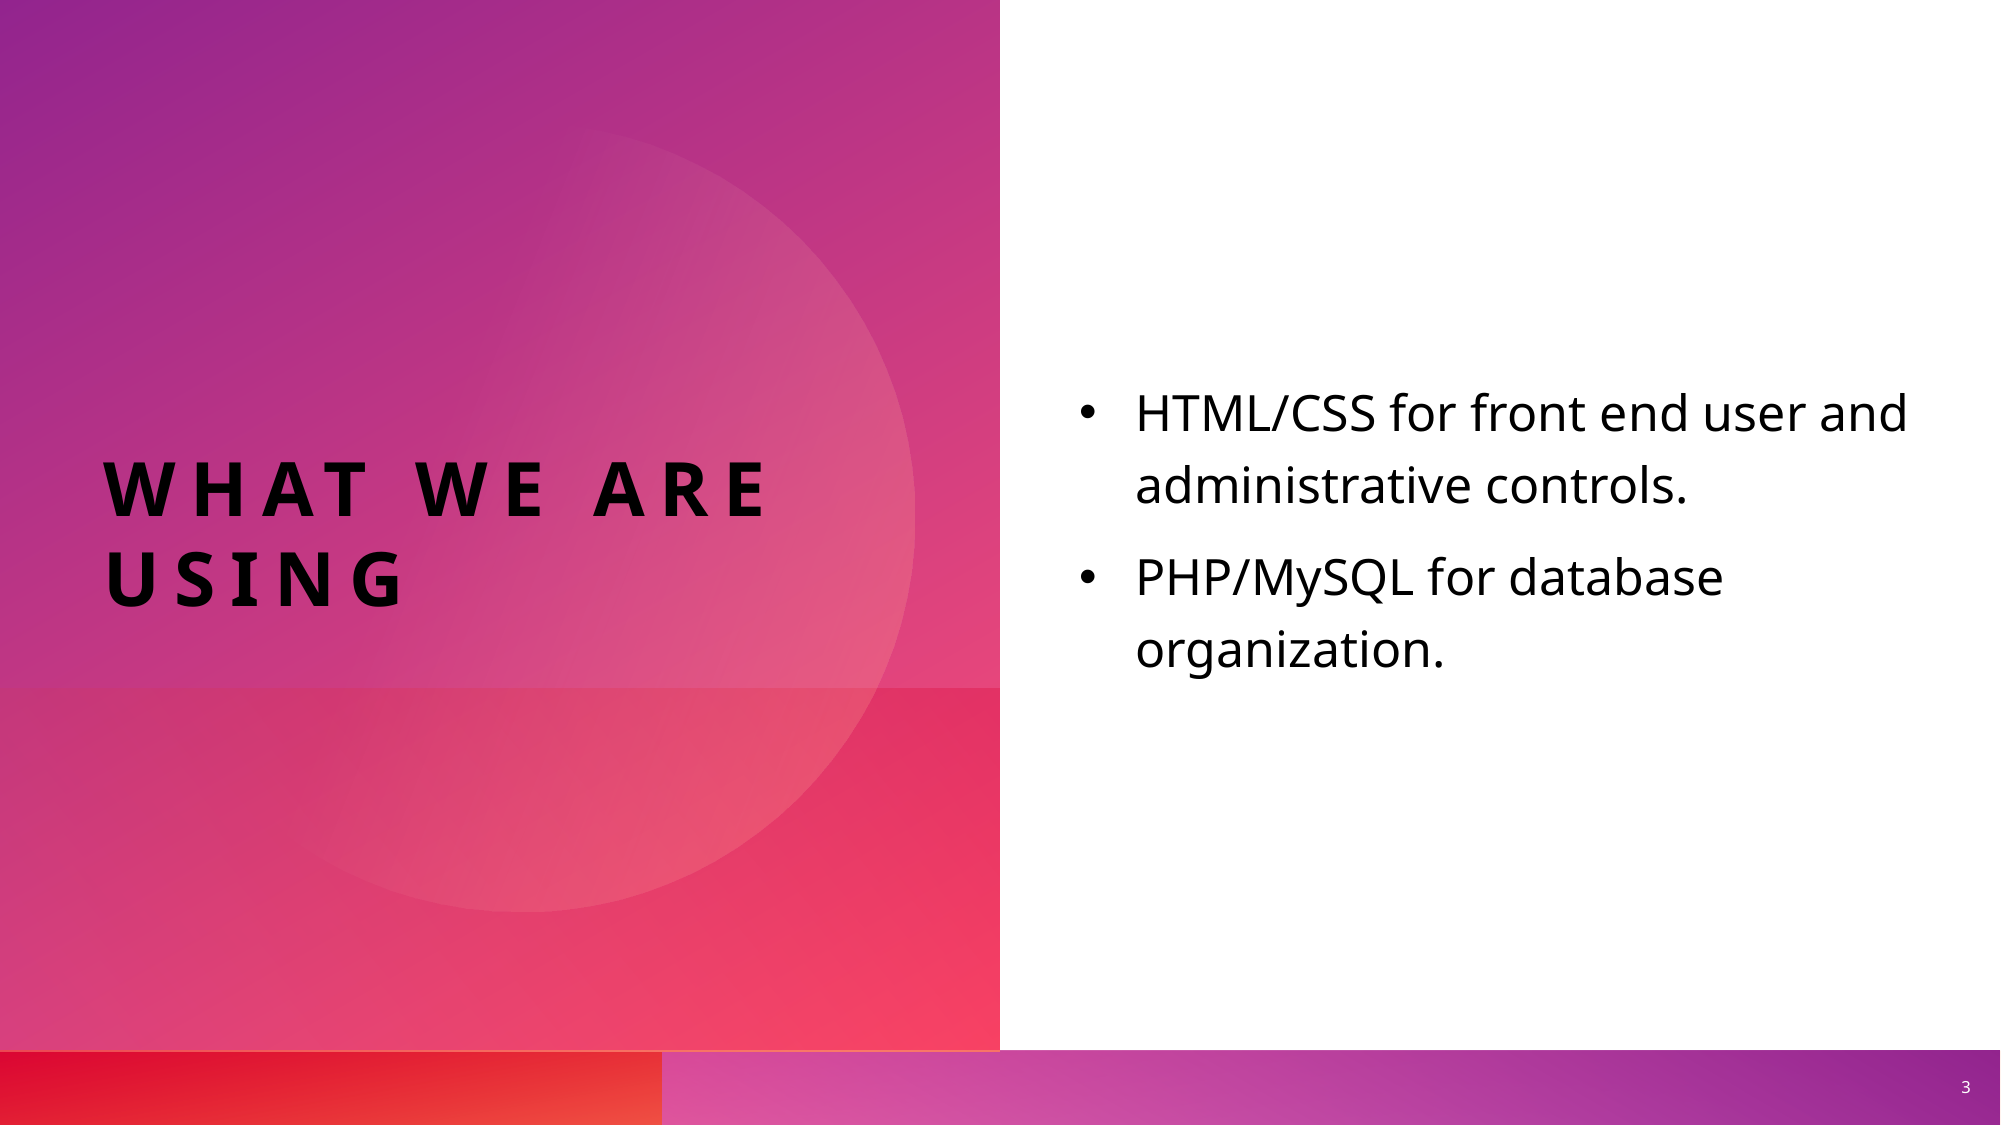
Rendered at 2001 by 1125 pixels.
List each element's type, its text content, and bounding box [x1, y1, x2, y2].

list HTML/CSS for front end user and administrative controls. PHP/MySQL for database organization. [1079, 16, 1914, 1031]
title What we are Using [103, 13, 952, 622]
slide_number 3 [1913, 1051, 1986, 1125]
